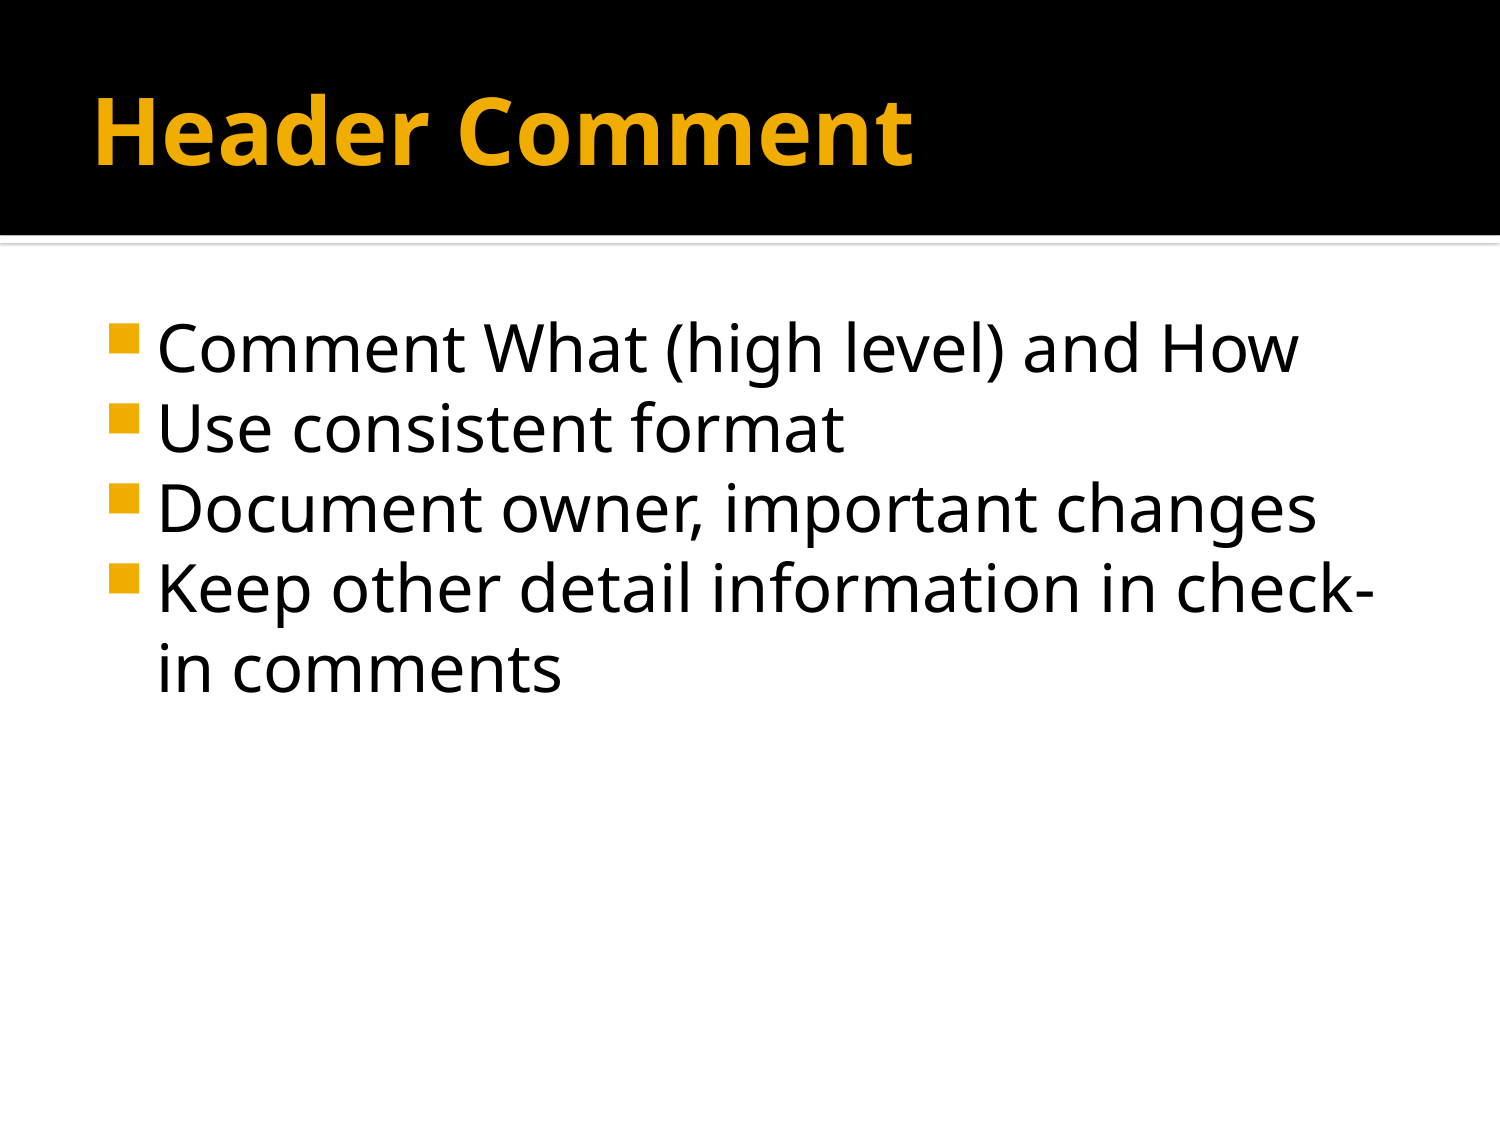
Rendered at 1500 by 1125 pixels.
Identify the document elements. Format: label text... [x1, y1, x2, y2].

title Header Comment [75, 25, 1425, 231]
list Comment What (high level) and How Use consistent format Document owner, important changes Keep other detail information in check-in comments [75, 291, 1425, 1050]
